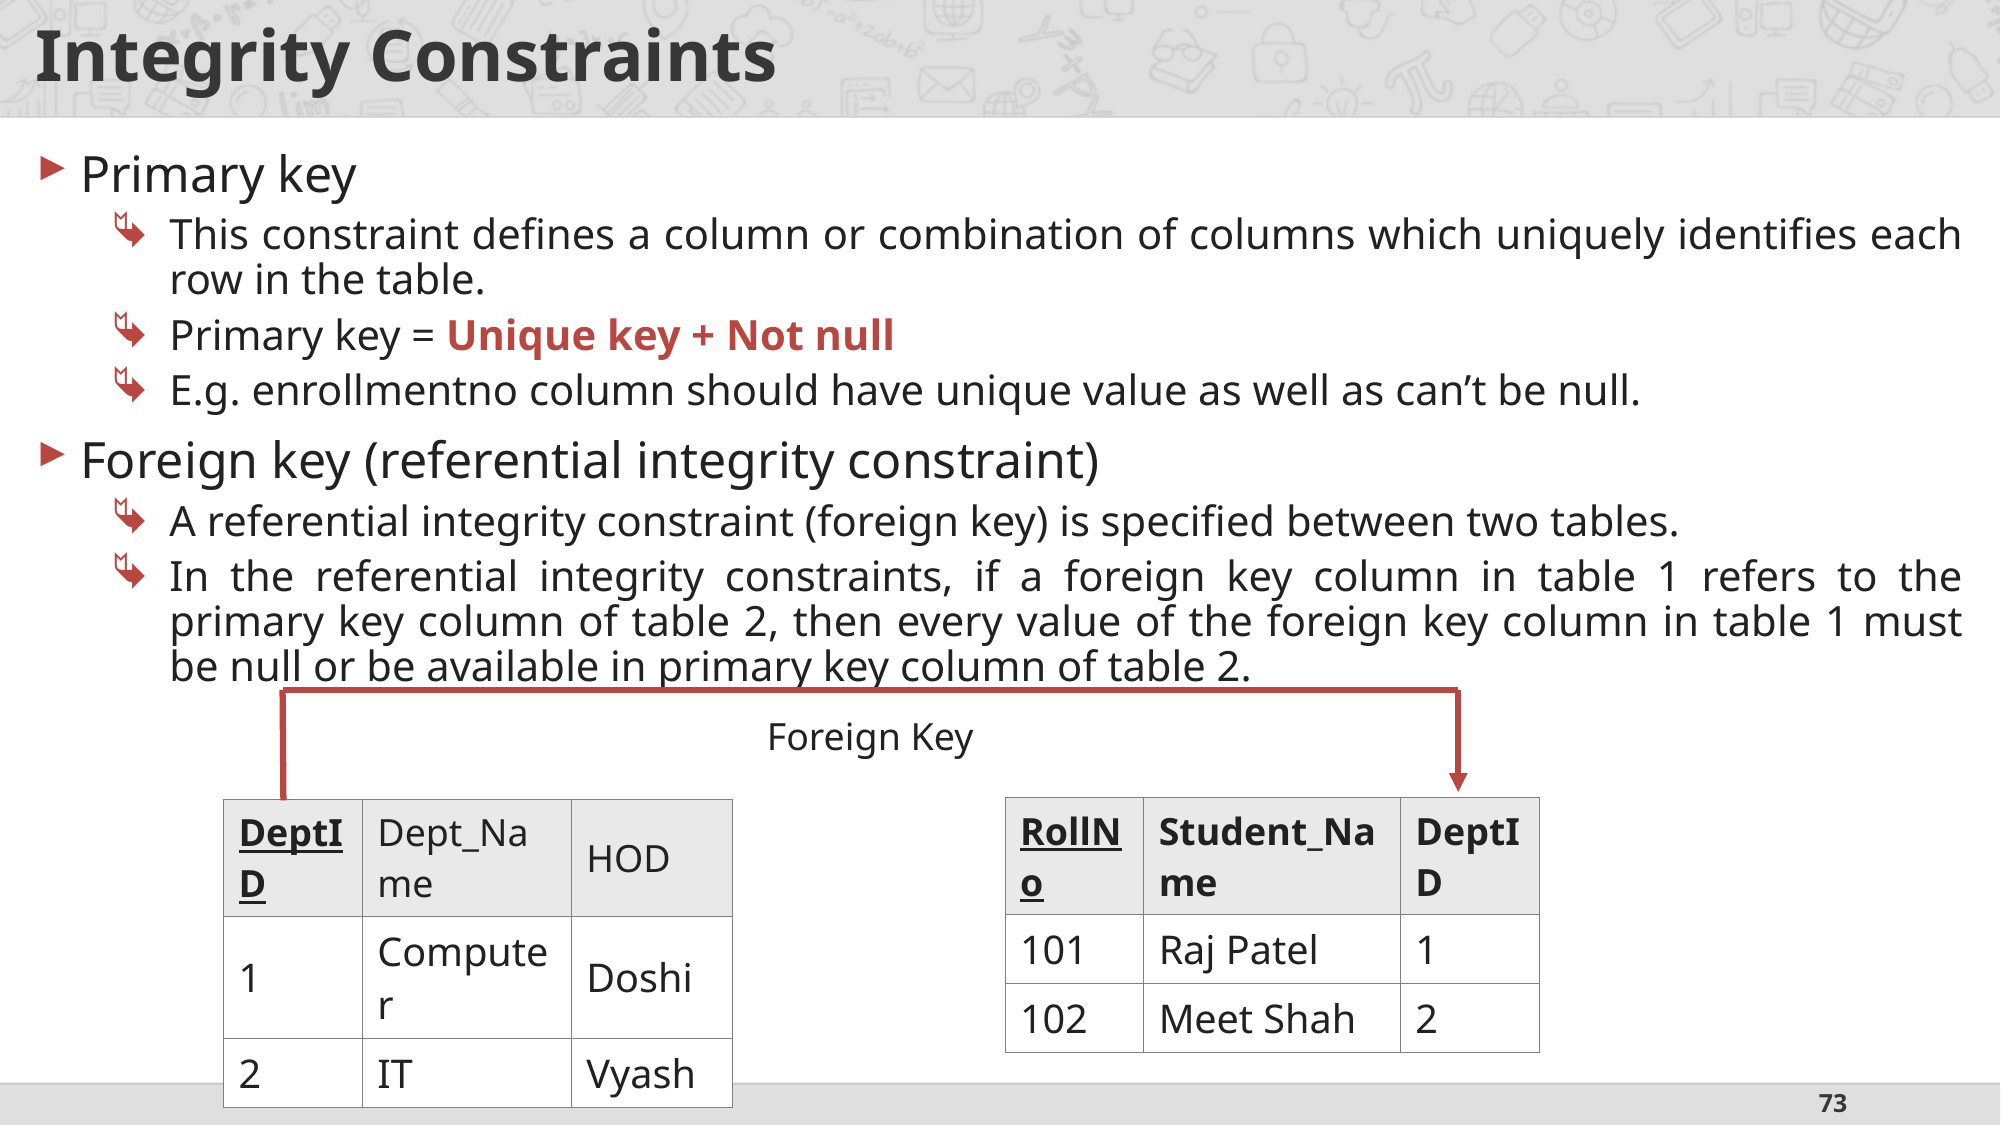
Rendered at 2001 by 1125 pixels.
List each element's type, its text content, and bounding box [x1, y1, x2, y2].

table_header DeptID [1401, 798, 1539, 914]
text_box Foreign Key [744, 705, 996, 766]
title Integrity Constraints [0, 0, 2000, 117]
table_cell 1 [224, 917, 362, 1038]
table_cell Raj Patel [1144, 915, 1400, 983]
table_cell 102 [1006, 984, 1143, 1052]
table_header Student_Name [1144, 798, 1400, 914]
table_header RollNo [1006, 798, 1143, 914]
table_cell Doshi [572, 917, 732, 1038]
list Primary key This constraint defines a column or combination of columns which uniquely identifies each row in the table. Primary key = Unique key + Not null E.g. enrollmentno column should have unique value as well as can’t be null. Foreign key (referential integrity constraint) A referential integrity constraint (foreign key) is specified between two tables. In the referential integrity constraints, if a foreign key column in table 1 refers to the primary key column of table 2, then every value of the foreign key column in table 1 must be null or be available in primary key column of table 2. [21, 142, 1979, 1060]
table_header Dept_Name [363, 800, 571, 916]
table_header HOD [572, 800, 732, 916]
table_cell 2 [1401, 984, 1539, 1052]
table_cell Meet Shah [1144, 984, 1400, 1052]
table_cell 1 [1401, 915, 1539, 983]
table_header DeptID [224, 800, 362, 916]
table_cell Computer [363, 917, 571, 1038]
table_cell IT [363, 1039, 571, 1107]
table_cell 101 [1006, 915, 1143, 983]
table_cell Vyash [572, 1039, 732, 1107]
table_cell 2 [224, 1039, 362, 1107]
